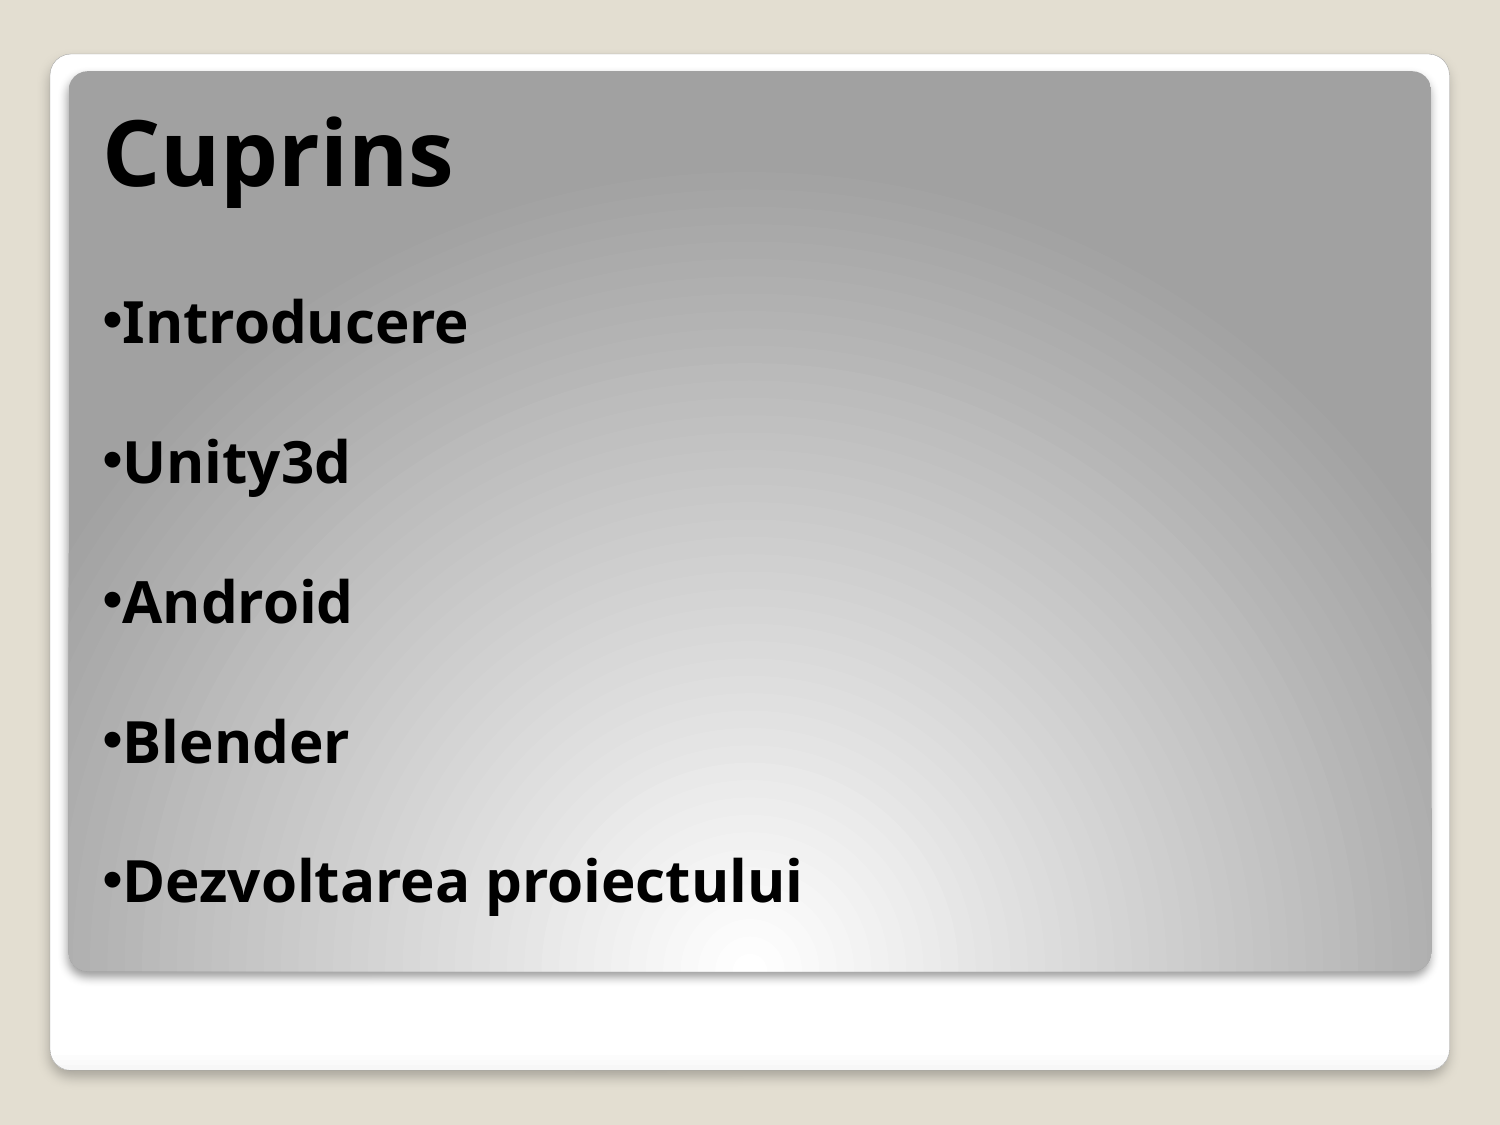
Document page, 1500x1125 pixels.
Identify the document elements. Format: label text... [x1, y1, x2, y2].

text_box Cuprins Introducere Unity3d Android Blender Dezvoltarea proiectului [87, 87, 1425, 922]
